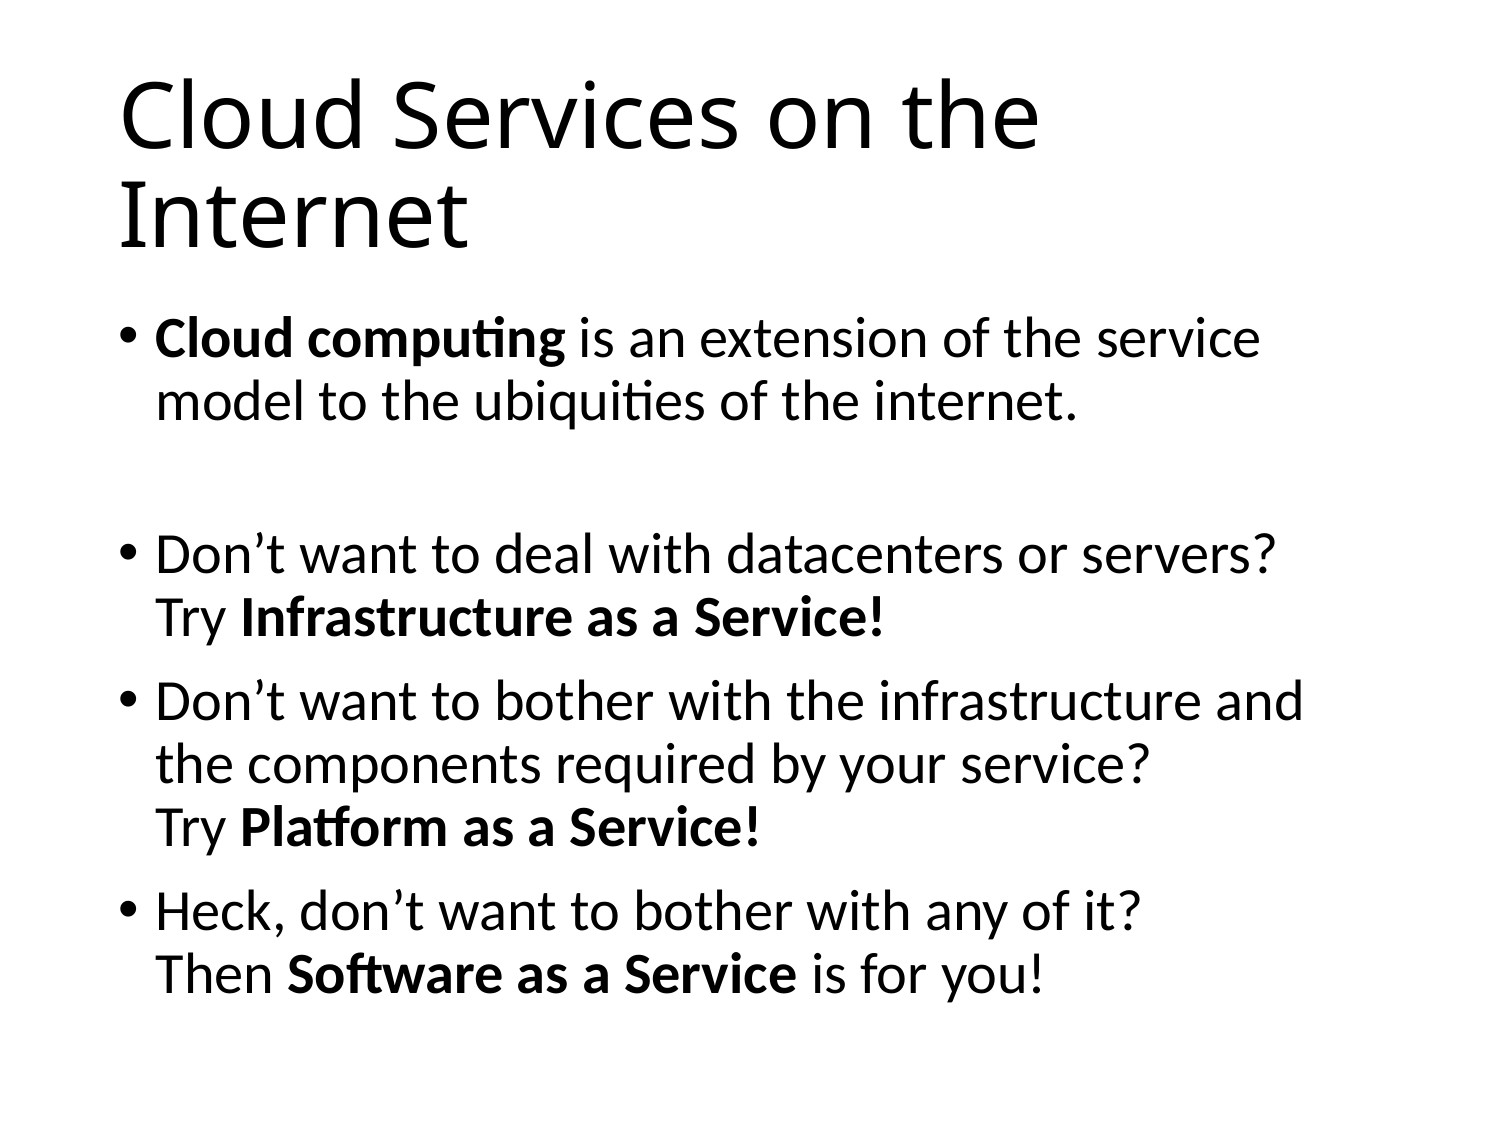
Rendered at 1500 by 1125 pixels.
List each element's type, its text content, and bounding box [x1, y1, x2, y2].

title Cloud Services on the Internet [103, 59, 1397, 278]
list Cloud computing is an extension of the service model to the ubiquities of the internet. Don’t want to deal with datacenters or servers? Try Infrastructure as a Service! Don’t want to bother with the infrastructure and the components required by your service? Try Platform as a Service! Heck, don’t want to bother with any of it? Then Software as a Service is for you! [103, 299, 1397, 1014]
